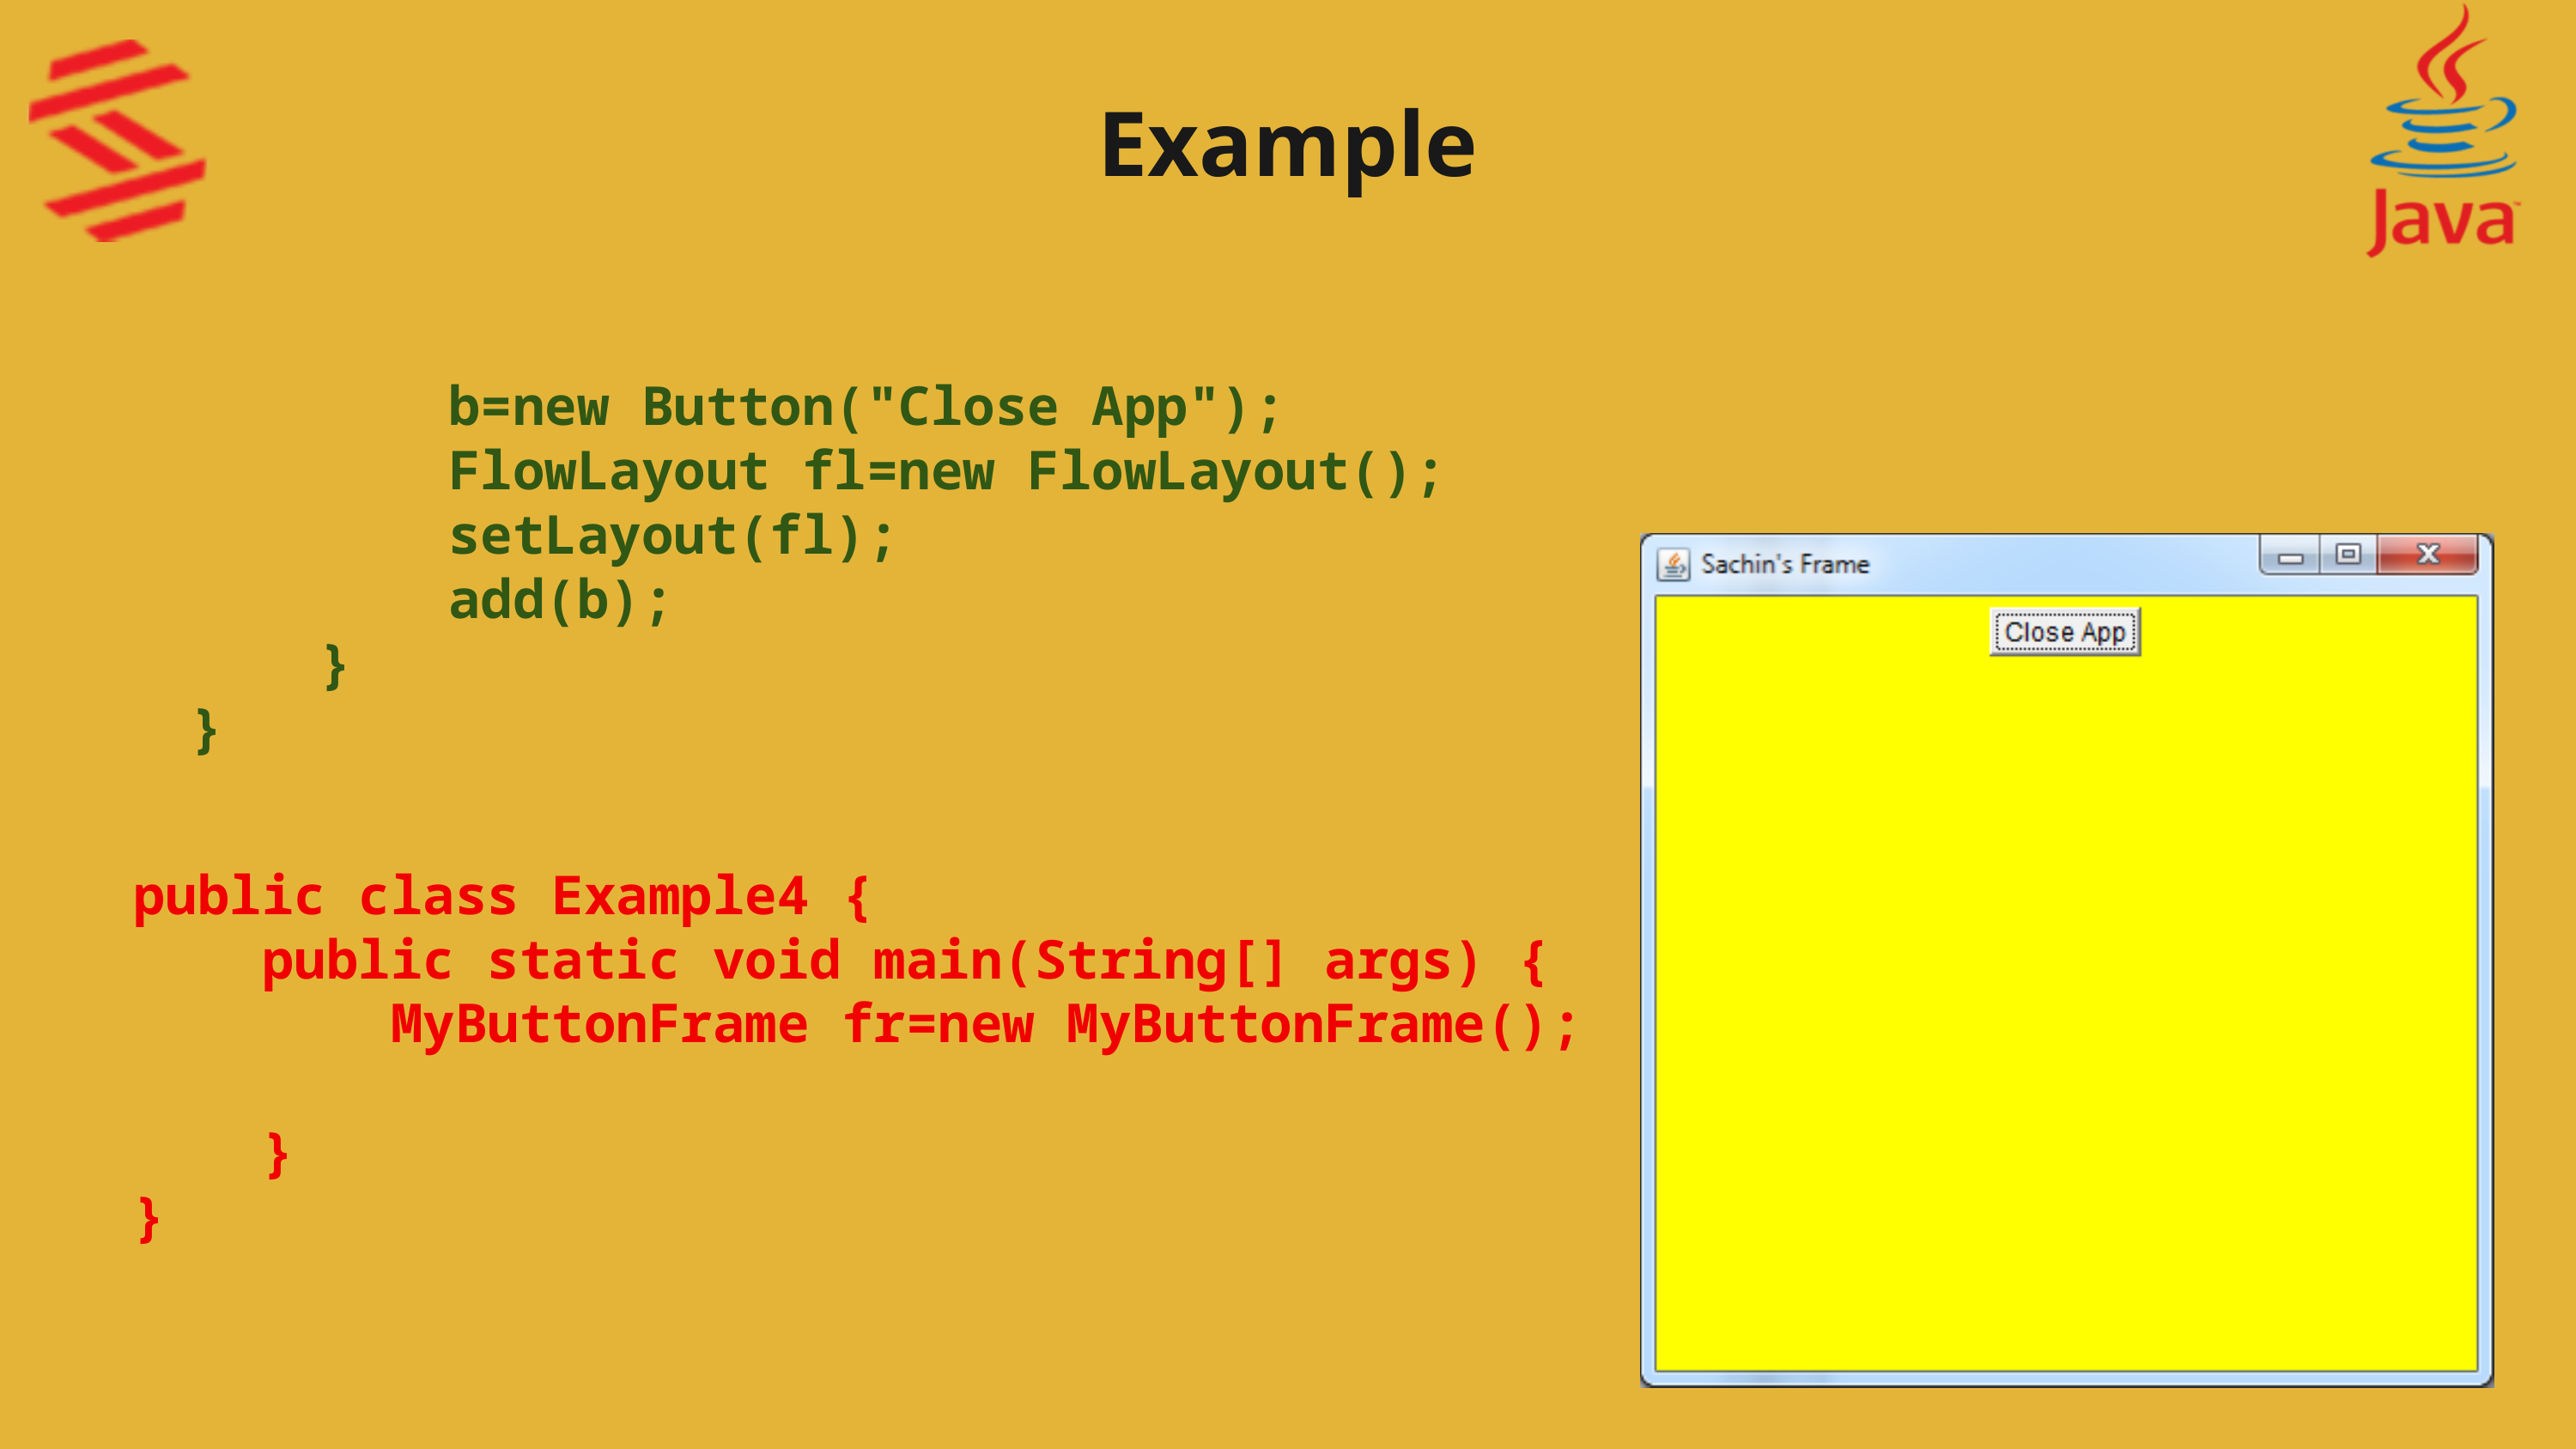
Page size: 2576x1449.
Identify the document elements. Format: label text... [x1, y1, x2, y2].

picture [1640, 533, 2495, 1388]
text_box b=new Button("Close App"); FlowLayout fl=new FlowLayout(); setLayout(fl); add(b); } } [178, 365, 1893, 828]
picture [20, 39, 222, 242]
text_box public class Example4 { public static void main(String[] args) { MyButtonFrame fr=new MyButtonFrame(); } } [120, 854, 1636, 1253]
picture [2274, 0, 2576, 282]
title Example [430, 37, 2146, 245]
